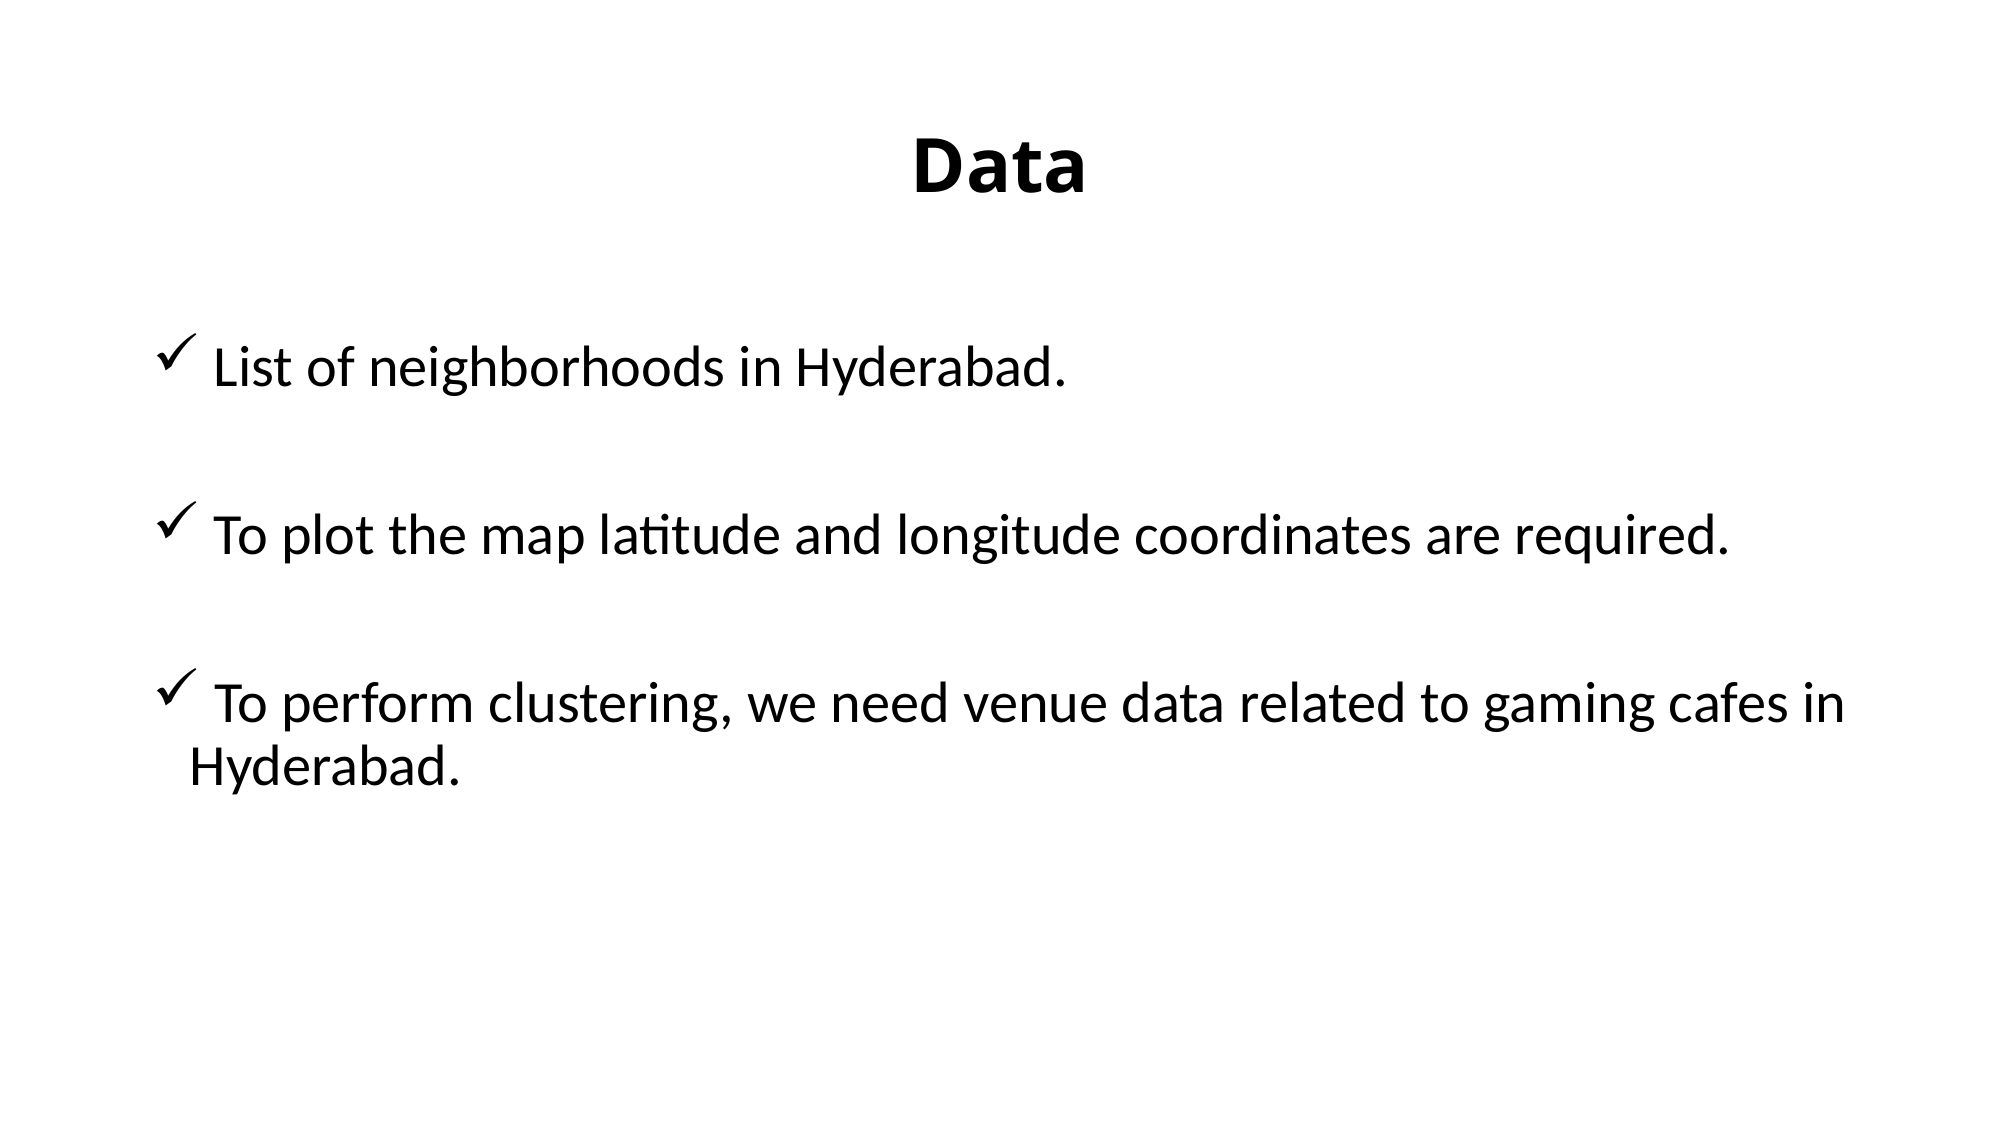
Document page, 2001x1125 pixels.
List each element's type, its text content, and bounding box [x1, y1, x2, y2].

title Data [137, 59, 1863, 278]
list List of neighborhoods in Hyderabad. To plot the map latitude and longitude coordinates are required. To perform clustering, we need venue data related to gaming cafes in Hyderabad. [137, 329, 1863, 858]
